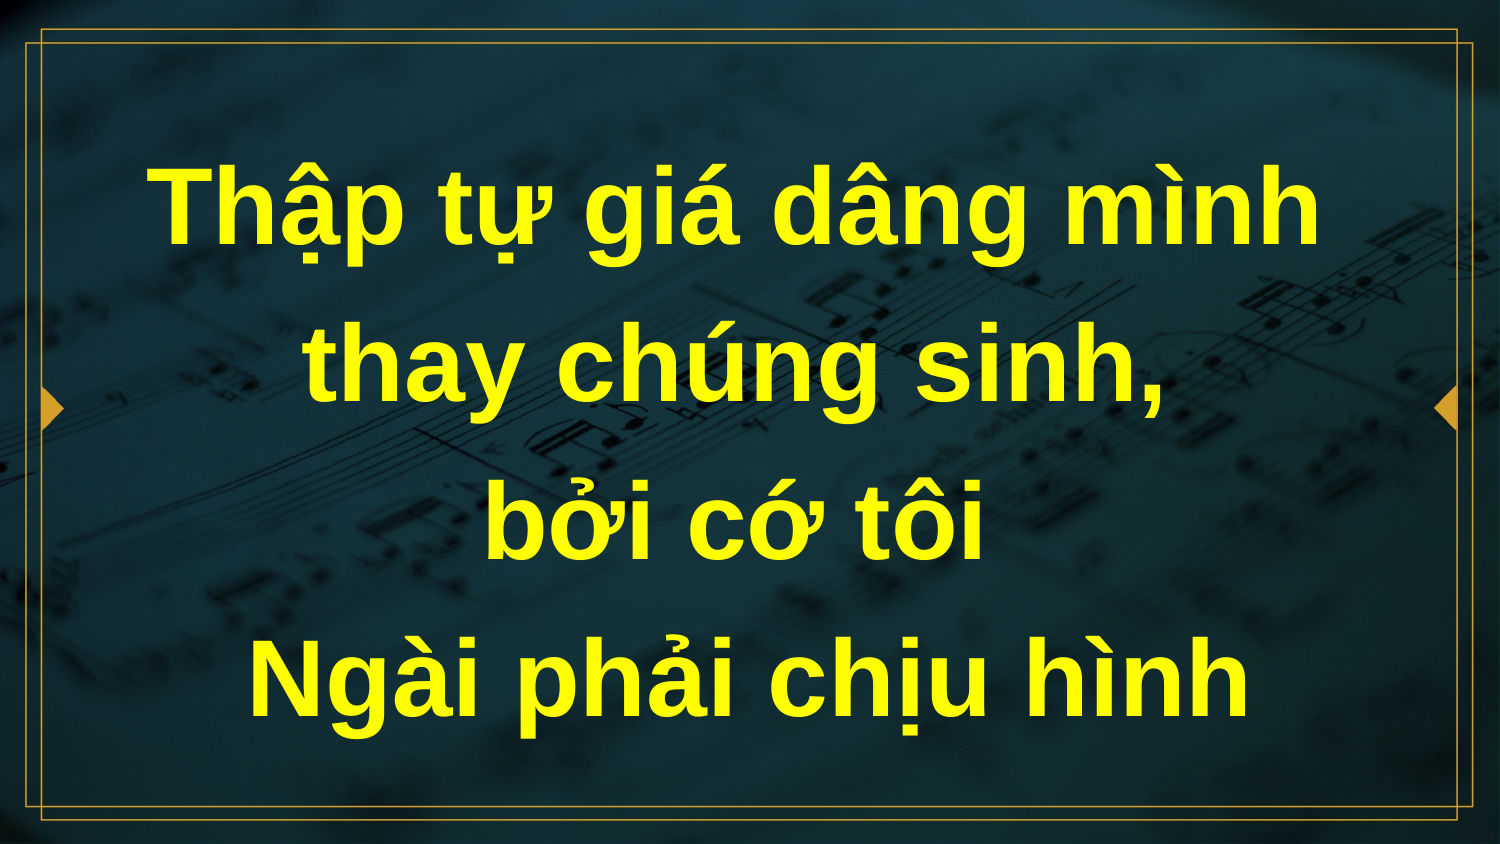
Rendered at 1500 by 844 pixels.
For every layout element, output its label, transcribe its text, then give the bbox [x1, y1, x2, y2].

title Thập tự giá dâng mình thay chúng sinh, bởi cớ tôi Ngài phải chịu hình [41, 40, 1459, 808]
picture [0, 0, 1500, 844]
